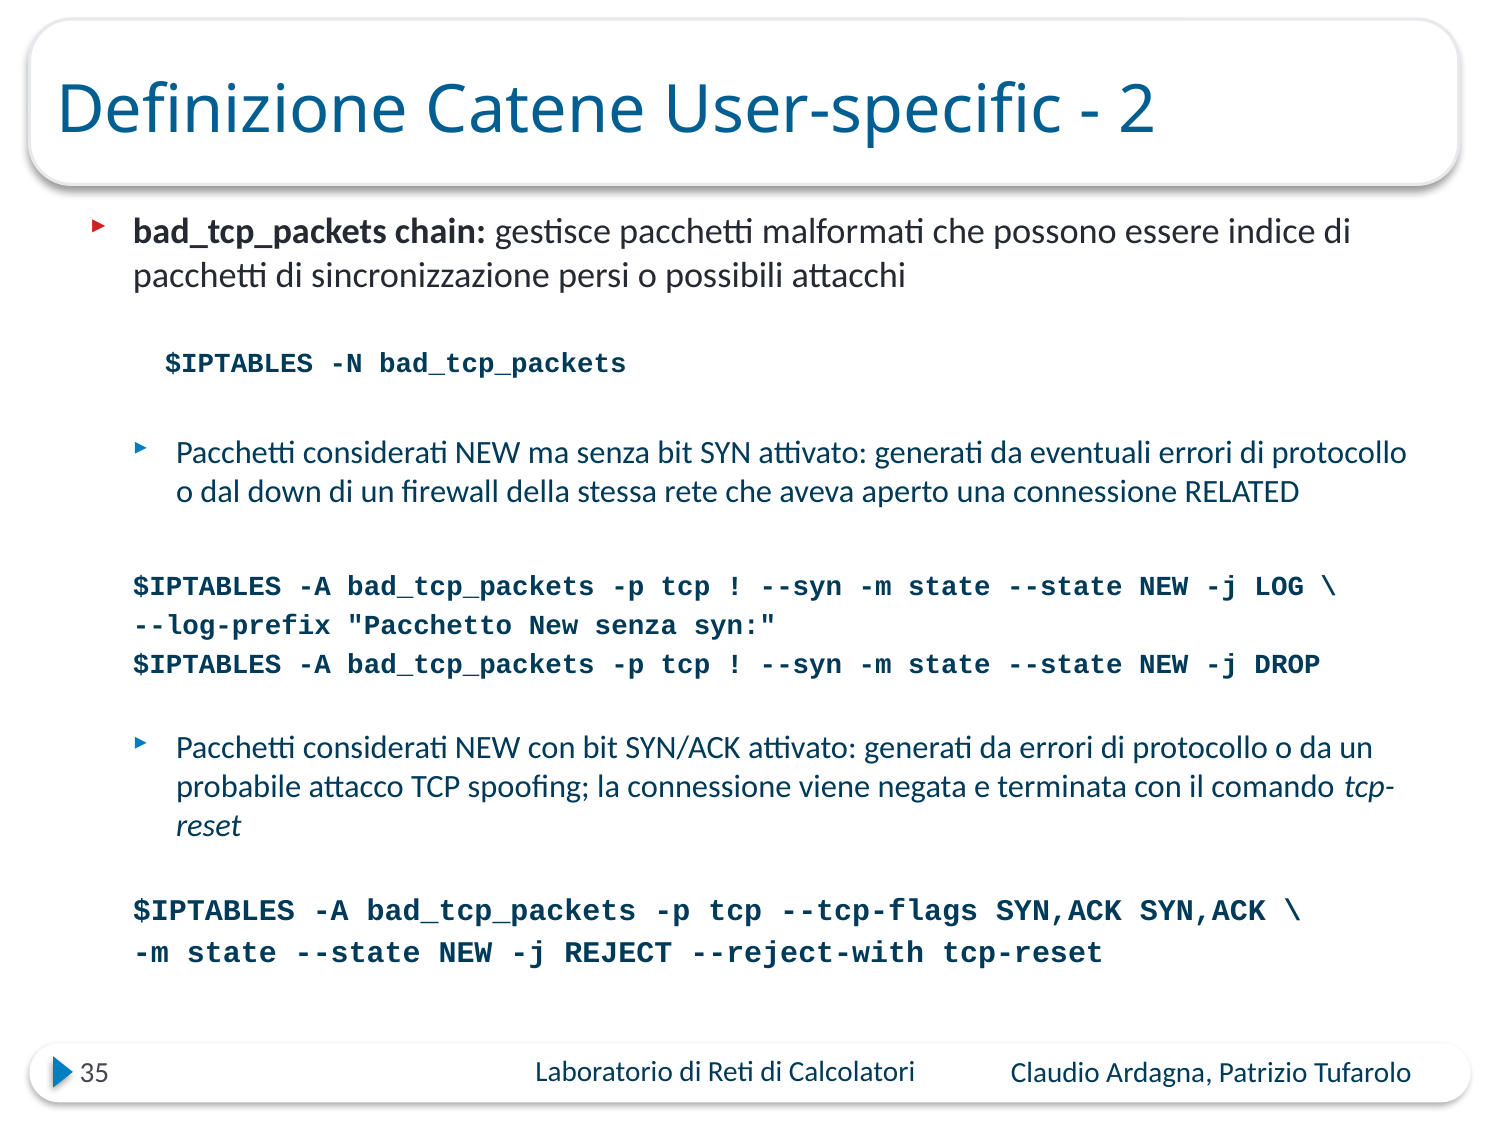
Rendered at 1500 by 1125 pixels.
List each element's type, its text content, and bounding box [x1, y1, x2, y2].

slide_number 35 [64, 1045, 254, 1106]
title Definizione Catene User-specific - 2 [41, 24, 1459, 188]
list bad_tcp_packets chain: gestisce pacchetti malformati che possono essere indice di pacchetti di sincronizzazione persi o possibili attacchi $IPTABLES -N bad_tcp_packets Pacchetti considerati NEW ma senza bit SYN attivato: generati da eventuali errori di protocollo o dal down di un firewall della stessa rete che aveva aperto una connessione RELATED $IPTABLES -A bad_tcp_packets -p tcp ! --syn -m state --state NEW -j LOG \ --log-prefix "Pacchetto New senza syn:" $IPTABLES -A bad_tcp_packets -p tcp ! --syn -m state --state NEW -j DROP Pacchetti considerati NEW con bit SYN/ACK attivato: generati da errori di protocollo o da un probabile attacco TCP spoofing; la connessione viene negata e terminata con il comando tcp-reset $IPTABLES -A bad_tcp_packets -p tcp --tcp-flags SYN,ACK SYN,ACK \ -m state --state NEW -j REJECT --reject-with tcp-reset [75, 200, 1425, 1010]
